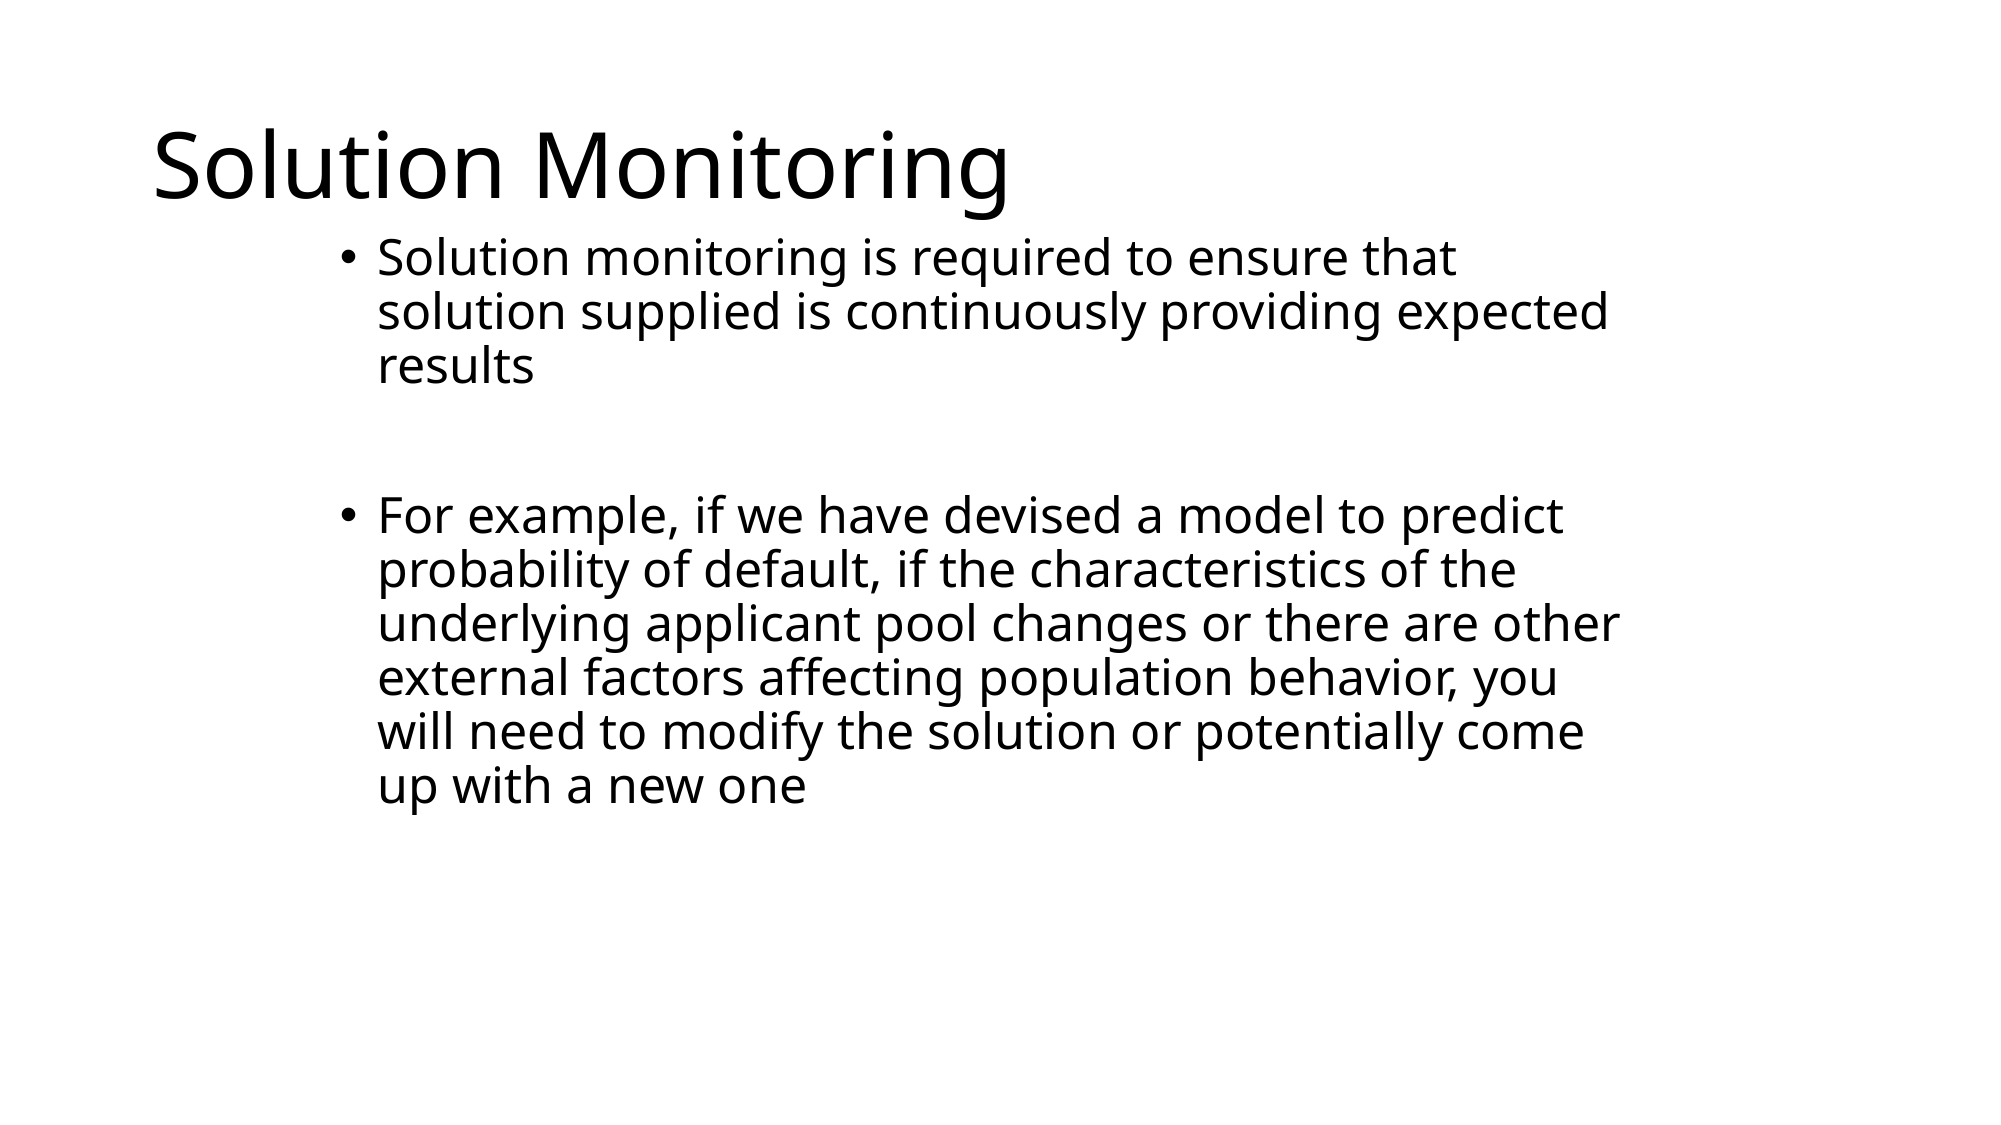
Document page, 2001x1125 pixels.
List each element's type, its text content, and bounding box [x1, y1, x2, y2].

list Solution monitoring is required to ensure that solution supplied is continuously providing expected results For example, if we have devised a model to predict probability of default, if the characteristics of the underlying applicant pool changes or there are other external factors affecting population behavior, you will need to modify the solution or potentially come up with a new one [324, 224, 1650, 975]
title Solution Monitoring [137, 59, 1863, 278]
